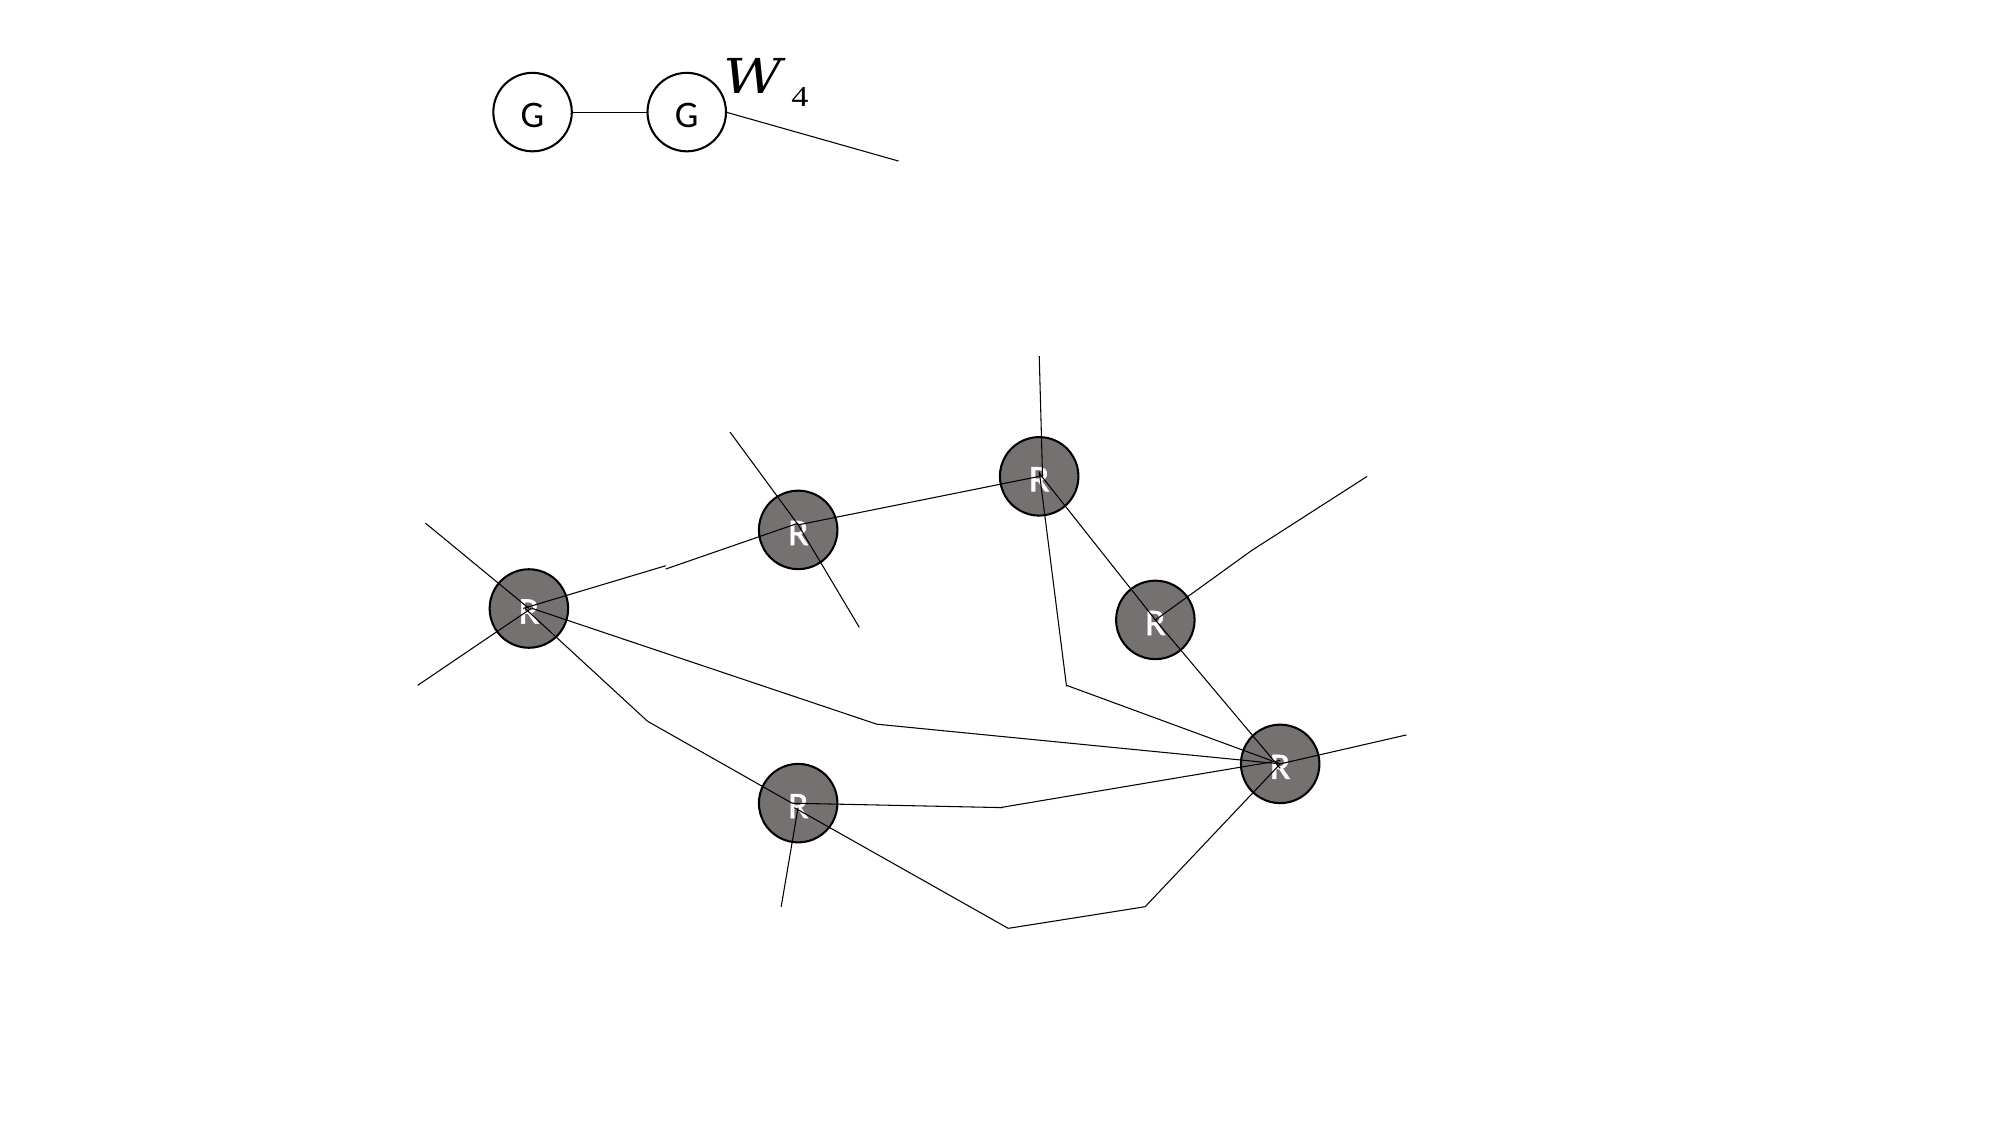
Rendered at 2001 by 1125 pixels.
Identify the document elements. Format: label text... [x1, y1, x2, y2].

text_box G [492, 71, 573, 153]
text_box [1066, 685, 1281, 724]
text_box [999, 764, 1145, 808]
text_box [425, 523, 529, 609]
text_box R [1281, 764, 1321, 805]
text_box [792, 803, 1004, 807]
text_box R [1043, 436, 1080, 473]
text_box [781, 807, 794, 907]
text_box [1155, 619, 1281, 685]
text_box R [793, 762, 839, 803]
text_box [876, 724, 1281, 764]
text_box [1067, 473, 1156, 620]
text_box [726, 112, 899, 162]
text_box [531, 608, 877, 725]
text_box G [646, 71, 727, 153]
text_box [1155, 550, 1252, 620]
text_box R [757, 804, 792, 840]
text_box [797, 524, 860, 608]
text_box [730, 432, 799, 525]
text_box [417, 608, 524, 686]
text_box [1251, 476, 1368, 551]
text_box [1039, 356, 1043, 471]
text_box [1145, 764, 1281, 907]
text_box R [1115, 620, 1155, 661]
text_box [794, 807, 1009, 929]
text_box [799, 476, 1039, 525]
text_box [1008, 906, 1146, 929]
text_box R [1281, 723, 1308, 734]
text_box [647, 725, 793, 804]
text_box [665, 523, 797, 570]
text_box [1281, 734, 1407, 764]
text_box R [998, 436, 1039, 476]
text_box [1039, 471, 1067, 687]
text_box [524, 608, 531, 722]
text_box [523, 565, 666, 609]
